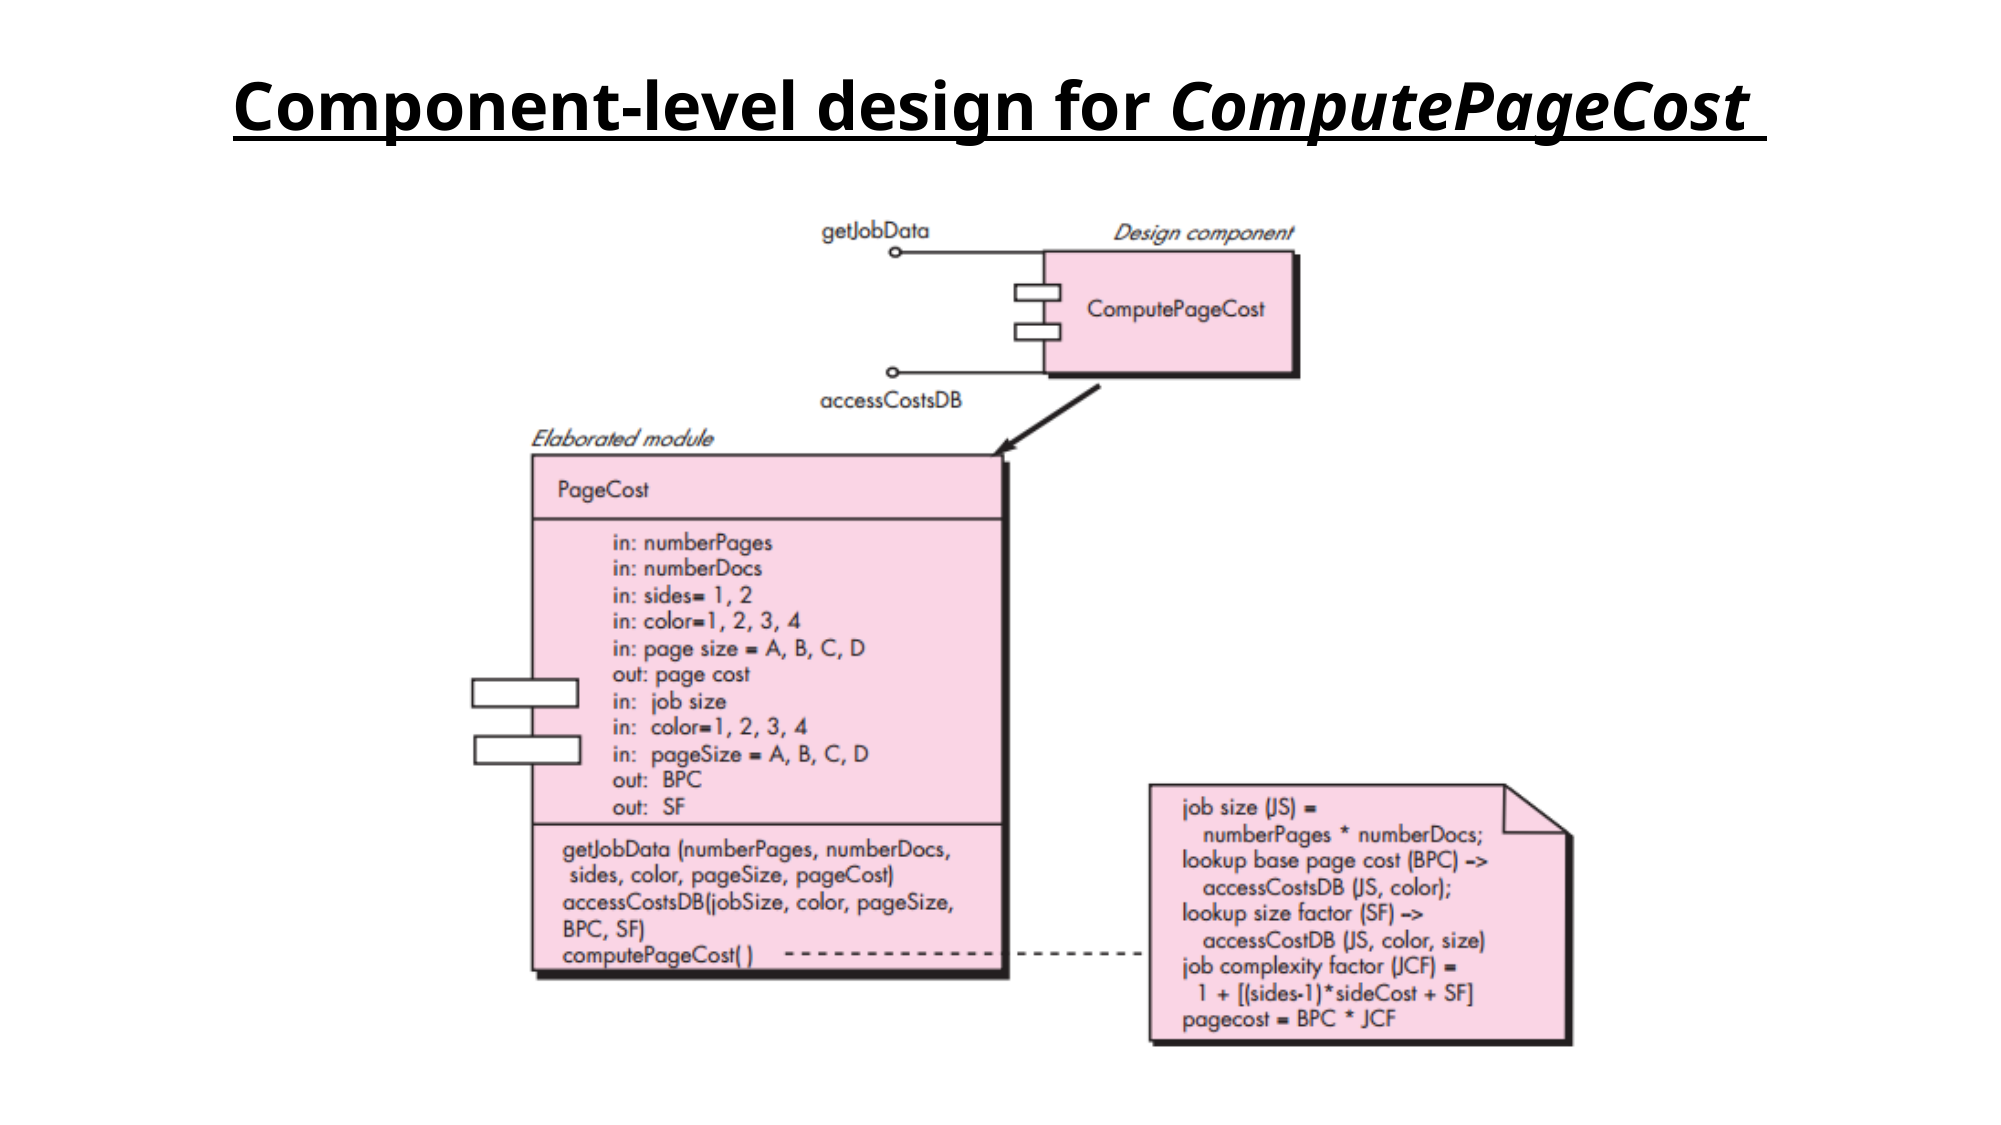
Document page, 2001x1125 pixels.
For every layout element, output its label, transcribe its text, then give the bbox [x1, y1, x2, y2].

text_box Component-level design for ComputePageCost [137, 59, 1863, 159]
picture [450, 210, 1602, 1076]
